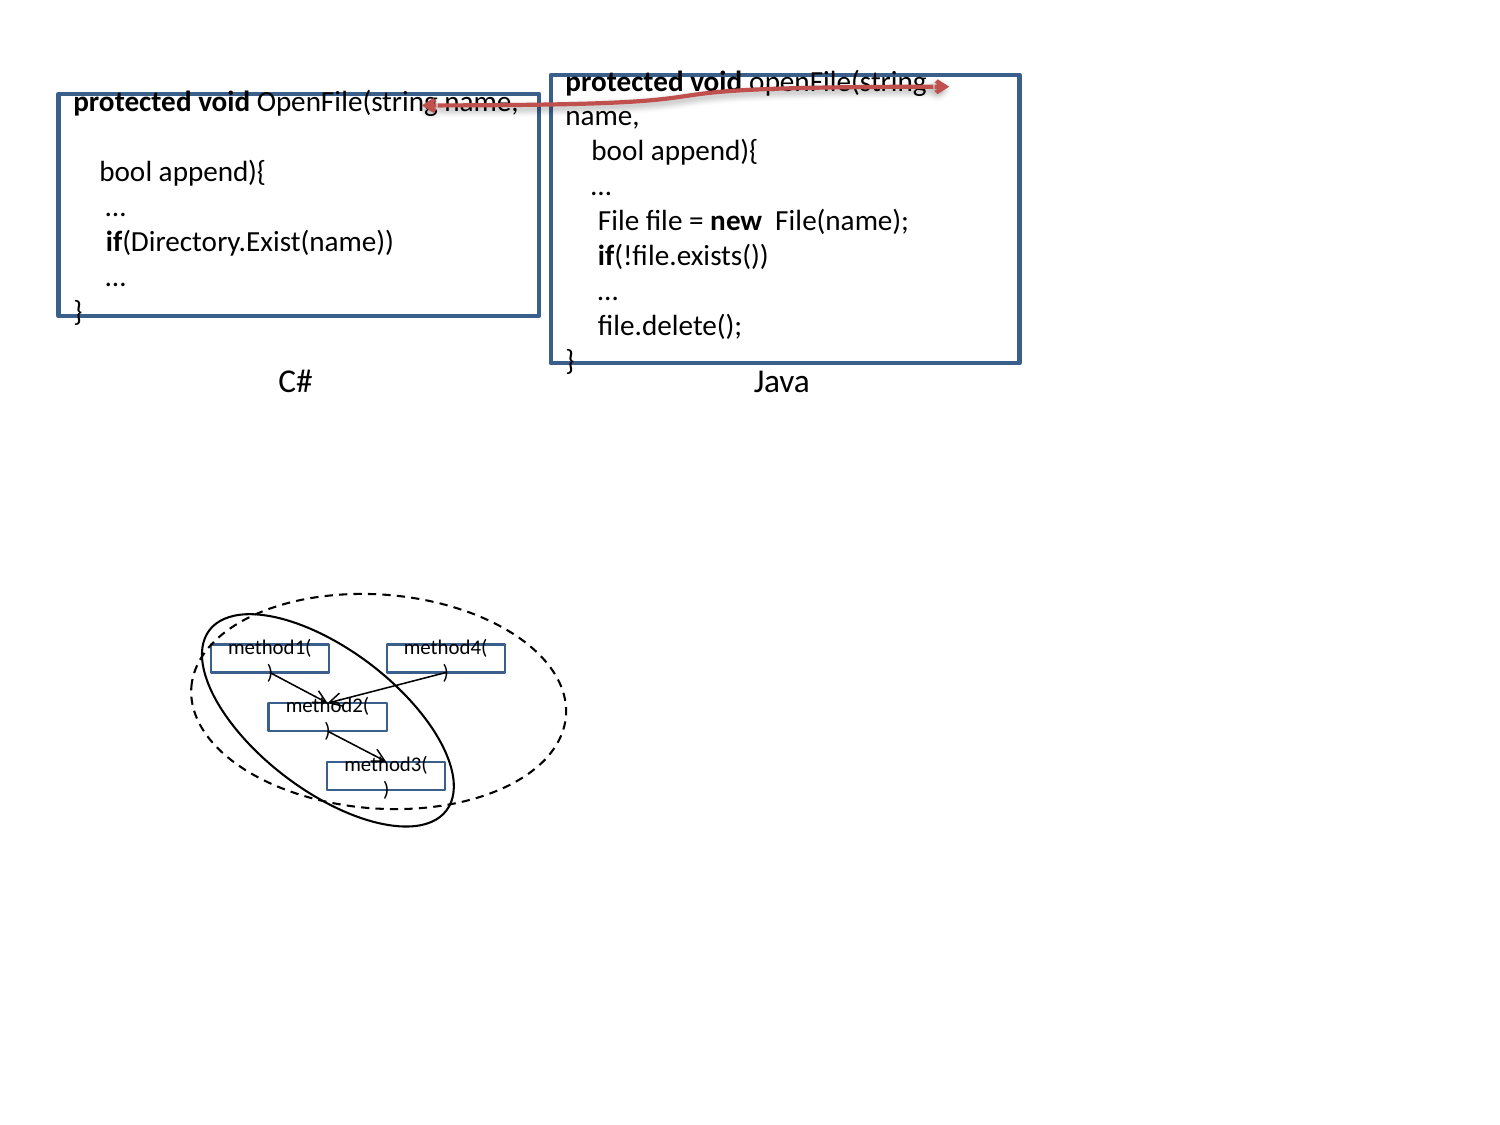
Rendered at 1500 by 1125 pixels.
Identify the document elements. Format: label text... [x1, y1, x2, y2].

text_box [189, 591, 569, 812]
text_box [283, 658, 315, 717]
text_box protected void OpenFile(string name, bool append){ … if(Directory.Exist(name)) … } [56, 92, 541, 318]
text_box protected void openFile(string name, bool append){ … File file = new File(name); if(!file.exists()) … file.delete(); } [549, 109, 672, 365]
text_box [316, 800, 452, 829]
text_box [371, 628, 403, 748]
text_box Java [738, 351, 825, 407]
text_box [675, 0, 696, 360]
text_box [341, 716, 373, 776]
text_box C# [263, 351, 328, 407]
text_box protected void openFile(string name, bool append){ … File file = new File(name); if(!file.exists()) … file.delete(); } [549, 73, 670, 101]
text_box protected void openFile(string name, bool append){ … File file = new File(name); if(!file.exists()) … file.delete(); } [698, 73, 1022, 365]
text_box [199, 612, 253, 655]
